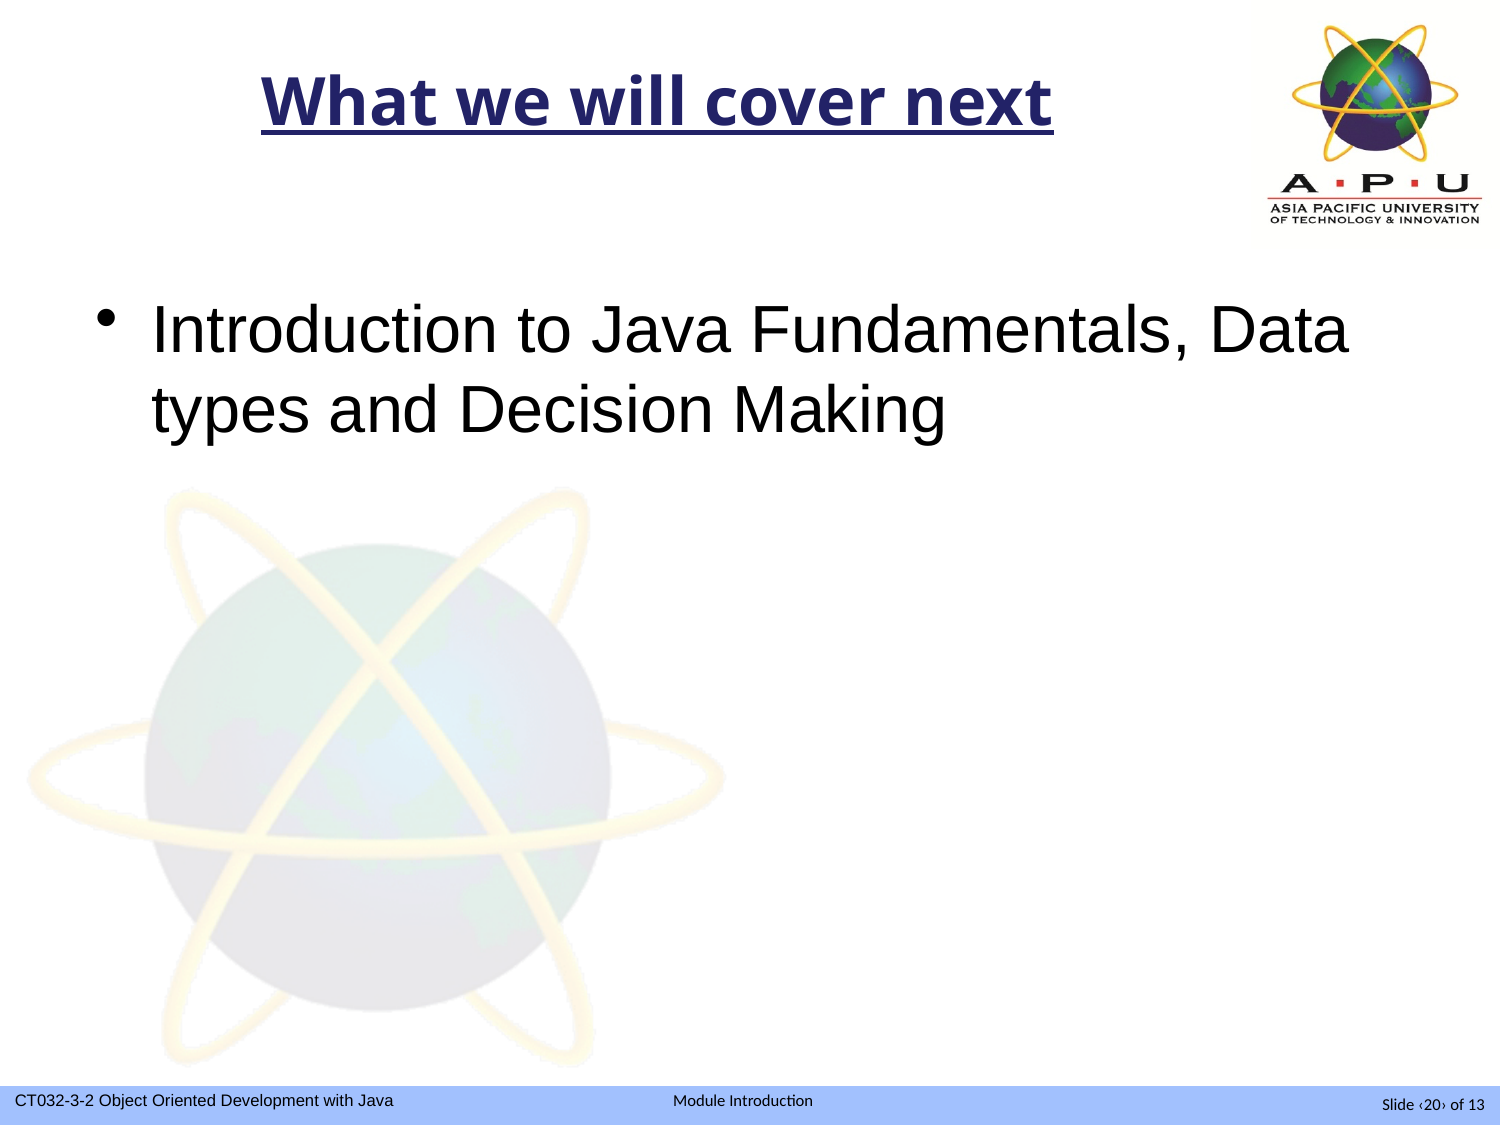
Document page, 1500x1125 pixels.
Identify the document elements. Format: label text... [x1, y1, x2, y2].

picture [1251, 0, 1500, 249]
list Introduction to Java Fundamentals, Data types and Decision Making [79, 278, 1430, 1021]
title What we will cover next [79, 45, 1235, 233]
footer Slide ‹20› of 13 [1024, 1086, 1500, 1125]
